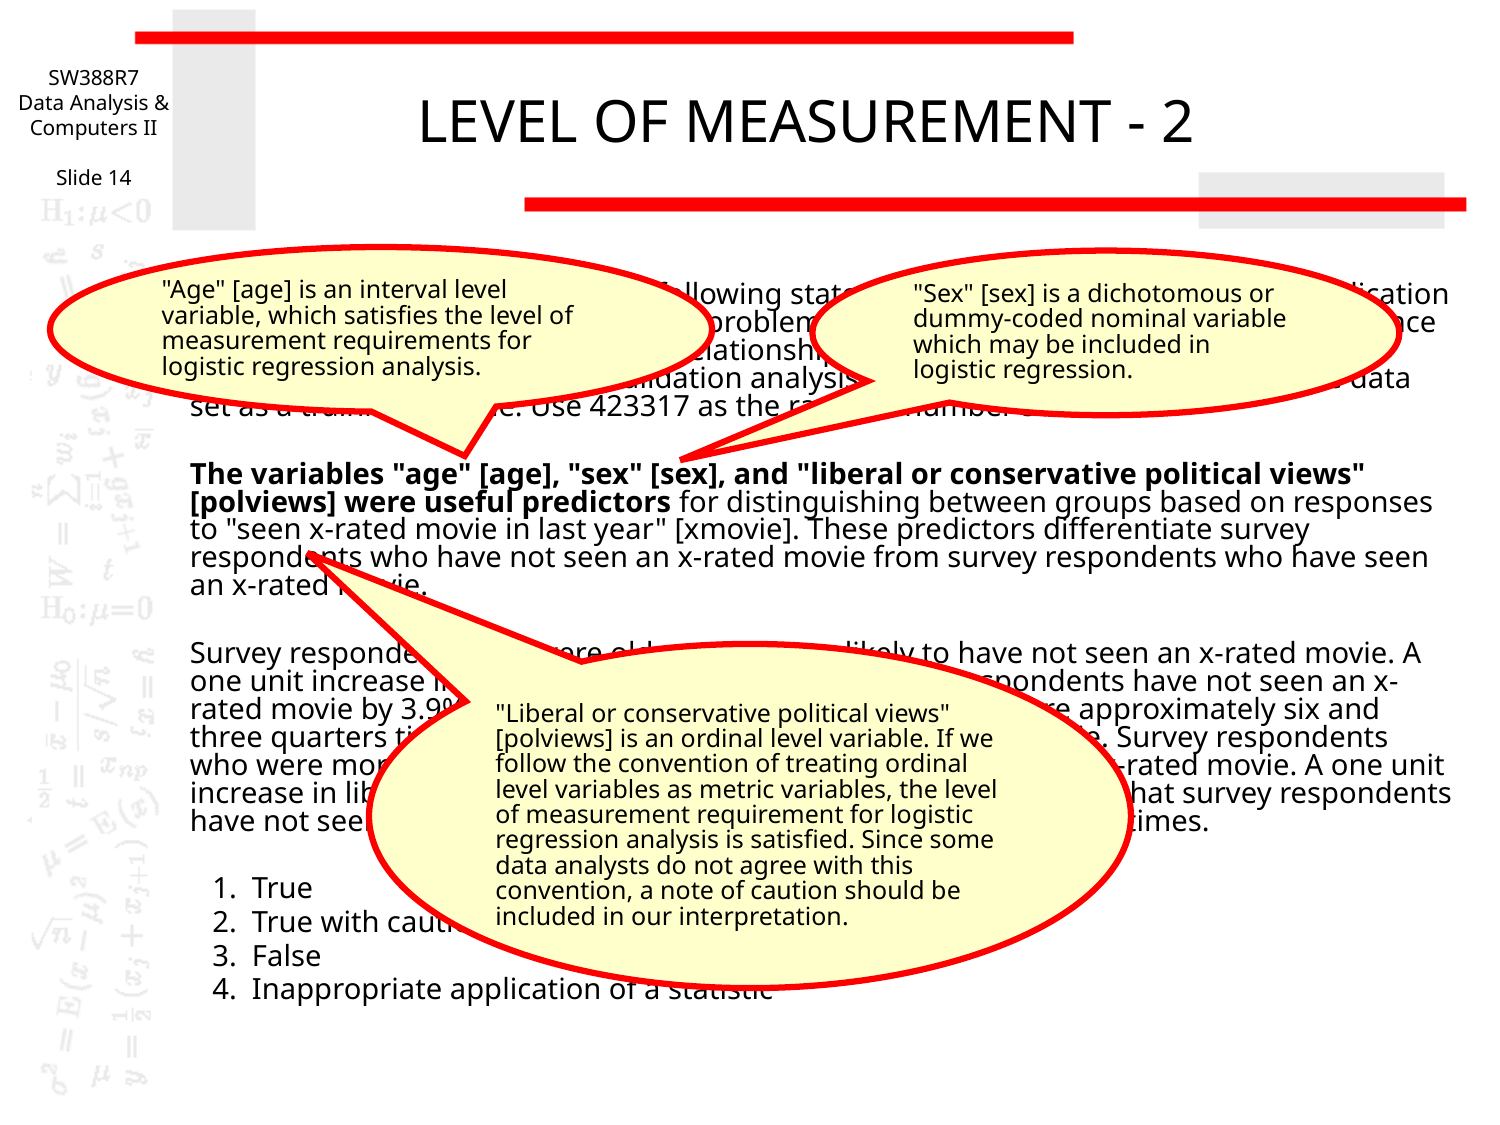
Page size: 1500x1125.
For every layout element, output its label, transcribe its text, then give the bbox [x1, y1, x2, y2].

list In the dataset GSS2000.sav, is the following statement true, false, or an incorrect application of a statistic? Assume that there is no problem with missing data. Use a level of significance of 0.05 for evaluating the statistical relationship. Test the generalizability of the logistic regression model with a cross-validation analysis using a 80% random sample of the data set as a training sample. Use 423317 as the random number seed. The variables "age" [age], "sex" [sex], and "liberal or conservative political views" [polviews] were useful predictors for distinguishing between groups based on responses to "seen x-rated movie in last year" [xmovie]. These predictors differentiate survey respondents who have not seen an x-rated movie from survey respondents who have seen an x-rated movie. Survey respondents who were older were more likely to have not seen an x-rated movie. A one unit increase in age increased the odds that survey respondents have not seen an x-rated movie by 3.9%. Survey respondents who were female were approximately six and three quarters times more likely to have not seen an x-rated movie. Survey respondents who were more conservative were more likely to have not seen an x-rated movie. A one unit increase in liberal or conservative political views increased the odds that survey respondents have not seen an x-rated movie by approximately one and a quarter times. 1. True 2. True with caution 3. False 4. Inappropriate application of a statistic [174, 274, 1469, 1013]
picture [18, 0, 1500, 1108]
slide_number SW388R7 Data Analysis & Computers II Slide 14 [0, 49, 187, 201]
title LEVEL OF MEASUREMENT - 2 [187, 49, 1426, 201]
text_box "Liberal or conservative political views" [polviews] is an ordinal level variable. If we follow the convention of treating ordinal level variables as metric variables, the level of measurement requirement for logistic regression analysis is satisfied. Since some data analysts do not agree with this convention, a note of caution should be included in our interpretation. [307, 552, 1131, 989]
text_box "Age" [age] is an interval level variable, which satisfies the level of measurement requirements for logistic regression analysis. [49, 247, 713, 457]
text_box "Sex" [sex] is a dichotomous or dummy-coded nominal variable which may be included in logistic regression. [680, 250, 1400, 461]
